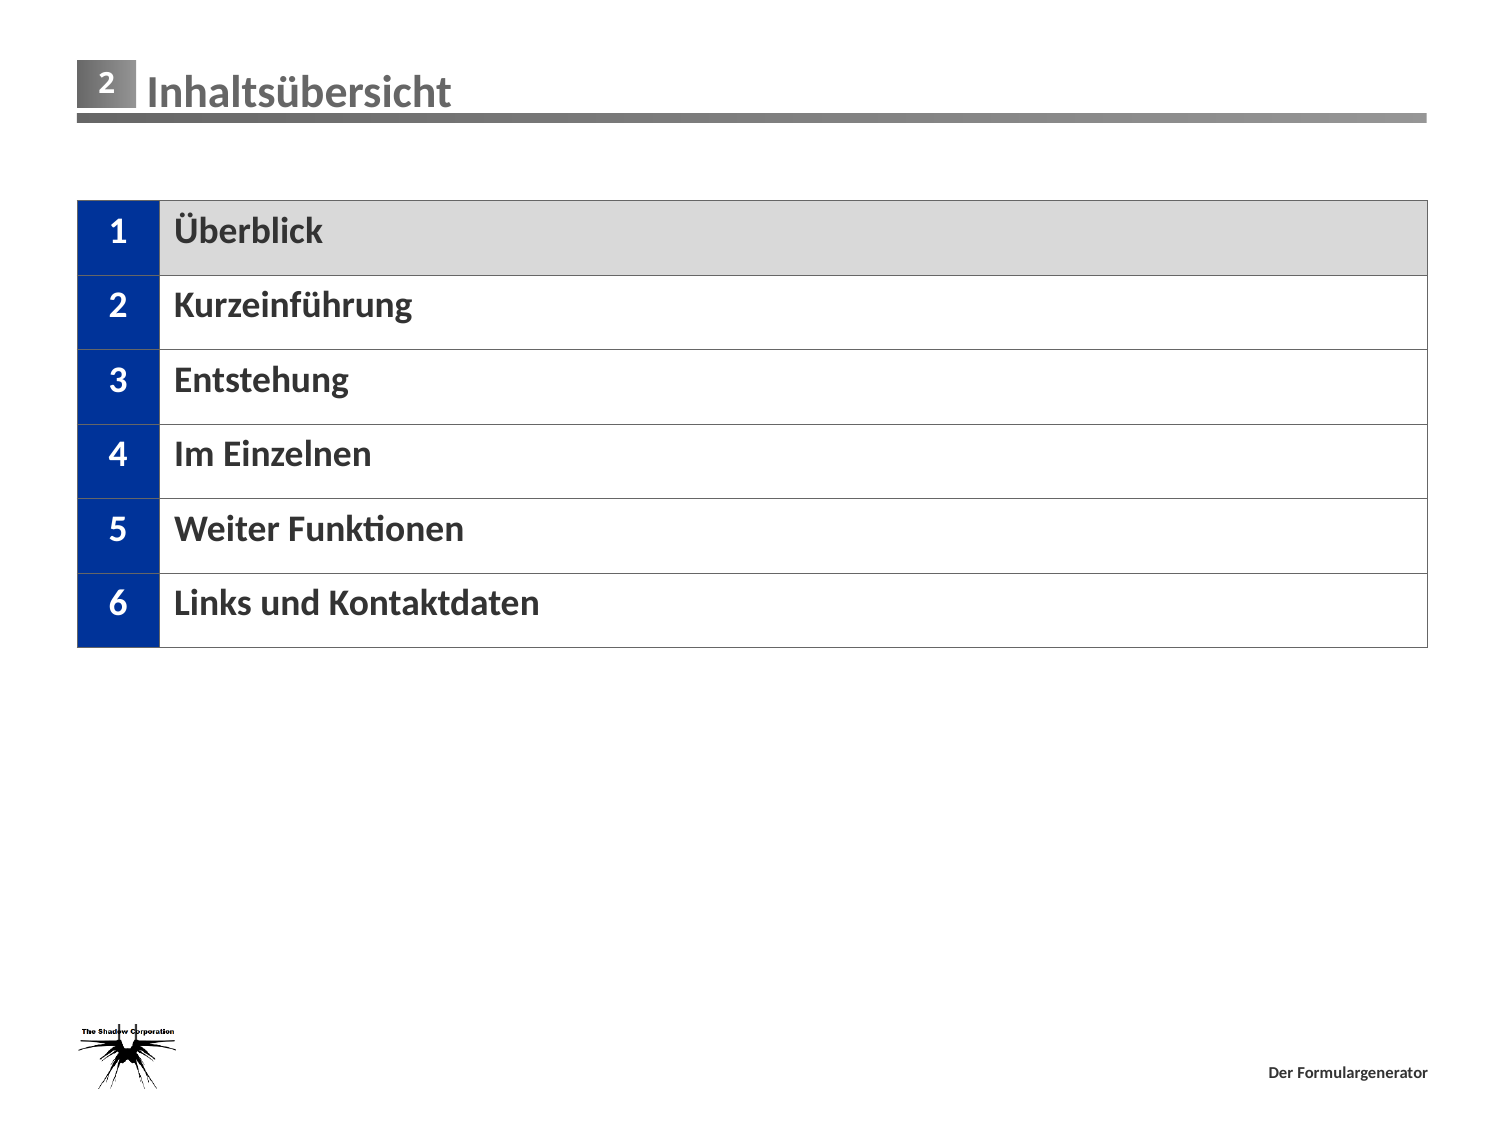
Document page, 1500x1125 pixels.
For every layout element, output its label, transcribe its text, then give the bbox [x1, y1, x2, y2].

table_cell Kurzeinführung [160, 276, 1427, 349]
table_header Überblick [160, 201, 1427, 275]
table_cell Im Einzelnen [160, 425, 1427, 498]
table_cell 5 [78, 499, 159, 573]
title Inhaltsübersicht [131, 54, 1433, 125]
table_cell 6 [78, 574, 159, 647]
table_cell 4 [78, 425, 159, 498]
table_cell Entstehung [160, 350, 1427, 424]
picture [78, 1024, 176, 1089]
table_cell Links und Kontaktdaten [160, 574, 1427, 647]
table_cell Weiter Funktionen [160, 499, 1427, 573]
table_cell 3 [78, 350, 159, 424]
table_cell 2 [78, 276, 159, 349]
table_header 1 [78, 201, 159, 275]
